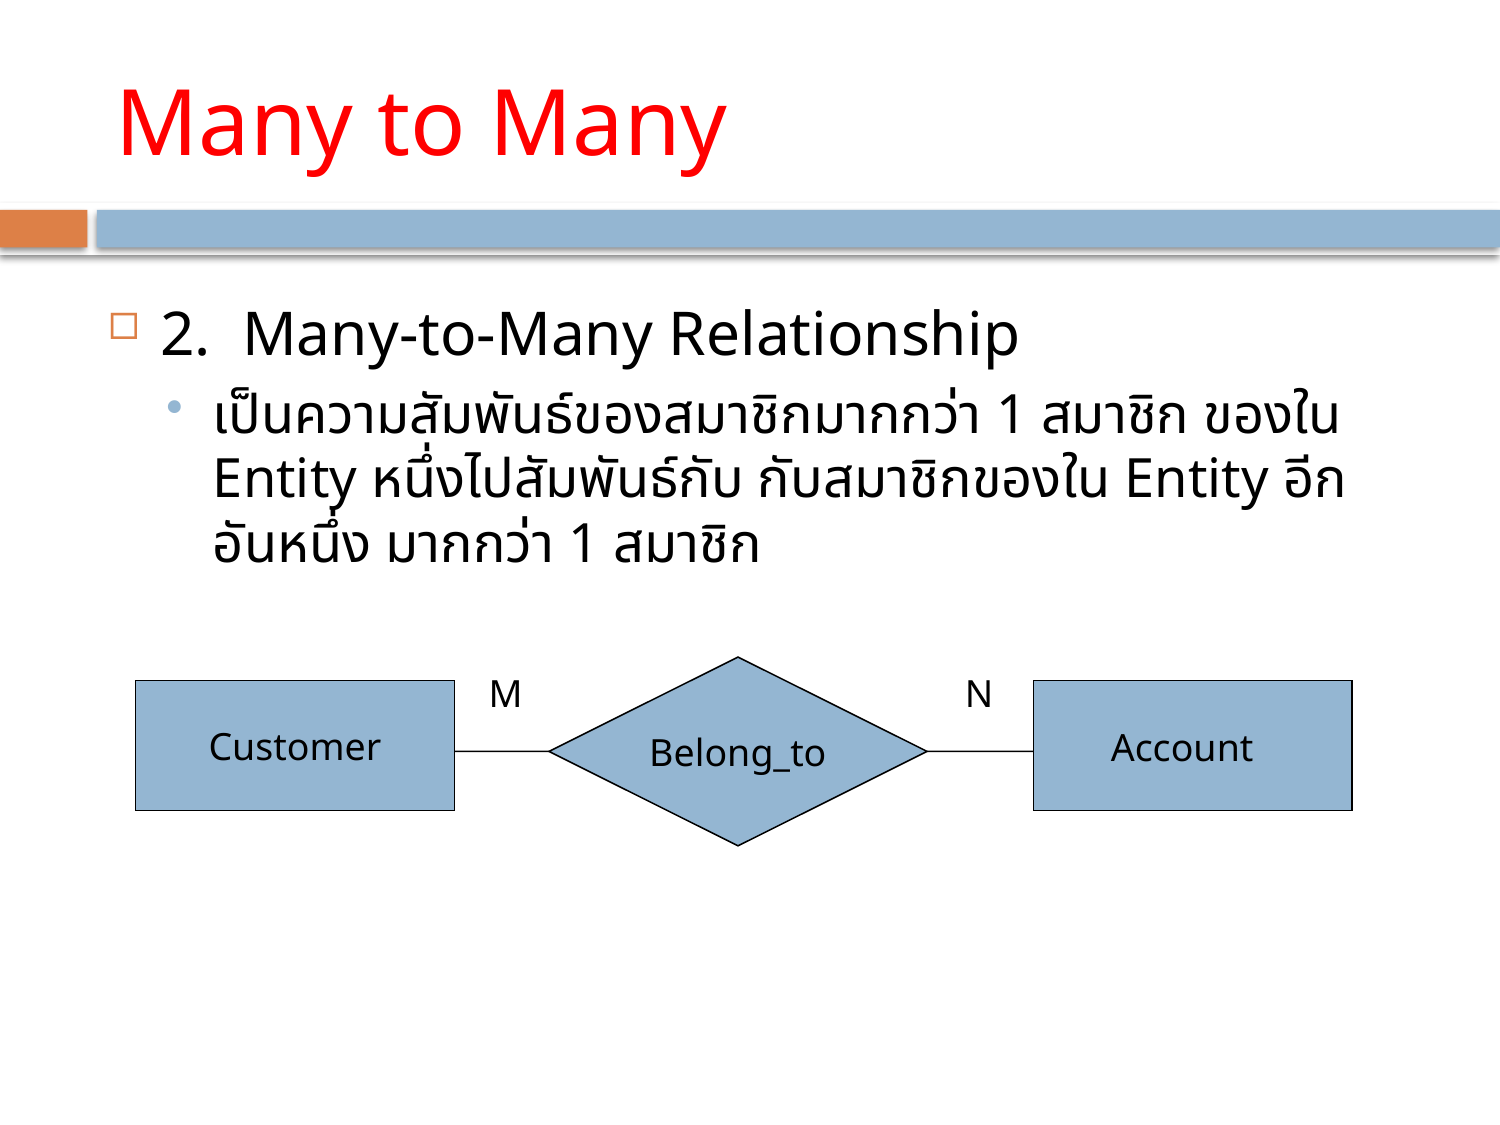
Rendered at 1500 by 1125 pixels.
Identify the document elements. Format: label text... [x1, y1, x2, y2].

title Many to Many [100, 37, 1439, 201]
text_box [135, 656, 1353, 847]
list 2. Many-to-Many Relationship เป็นความสัมพันธ์ของสมาชิกมากกว่า 1 สมาชิก ของใน Entity หนึ่งไปสัมพันธ์กับ กับสมาชิกของใน Entity อีกอันหนึ่ง มากกว่า 1 สมาชิก [92, 287, 1406, 587]
